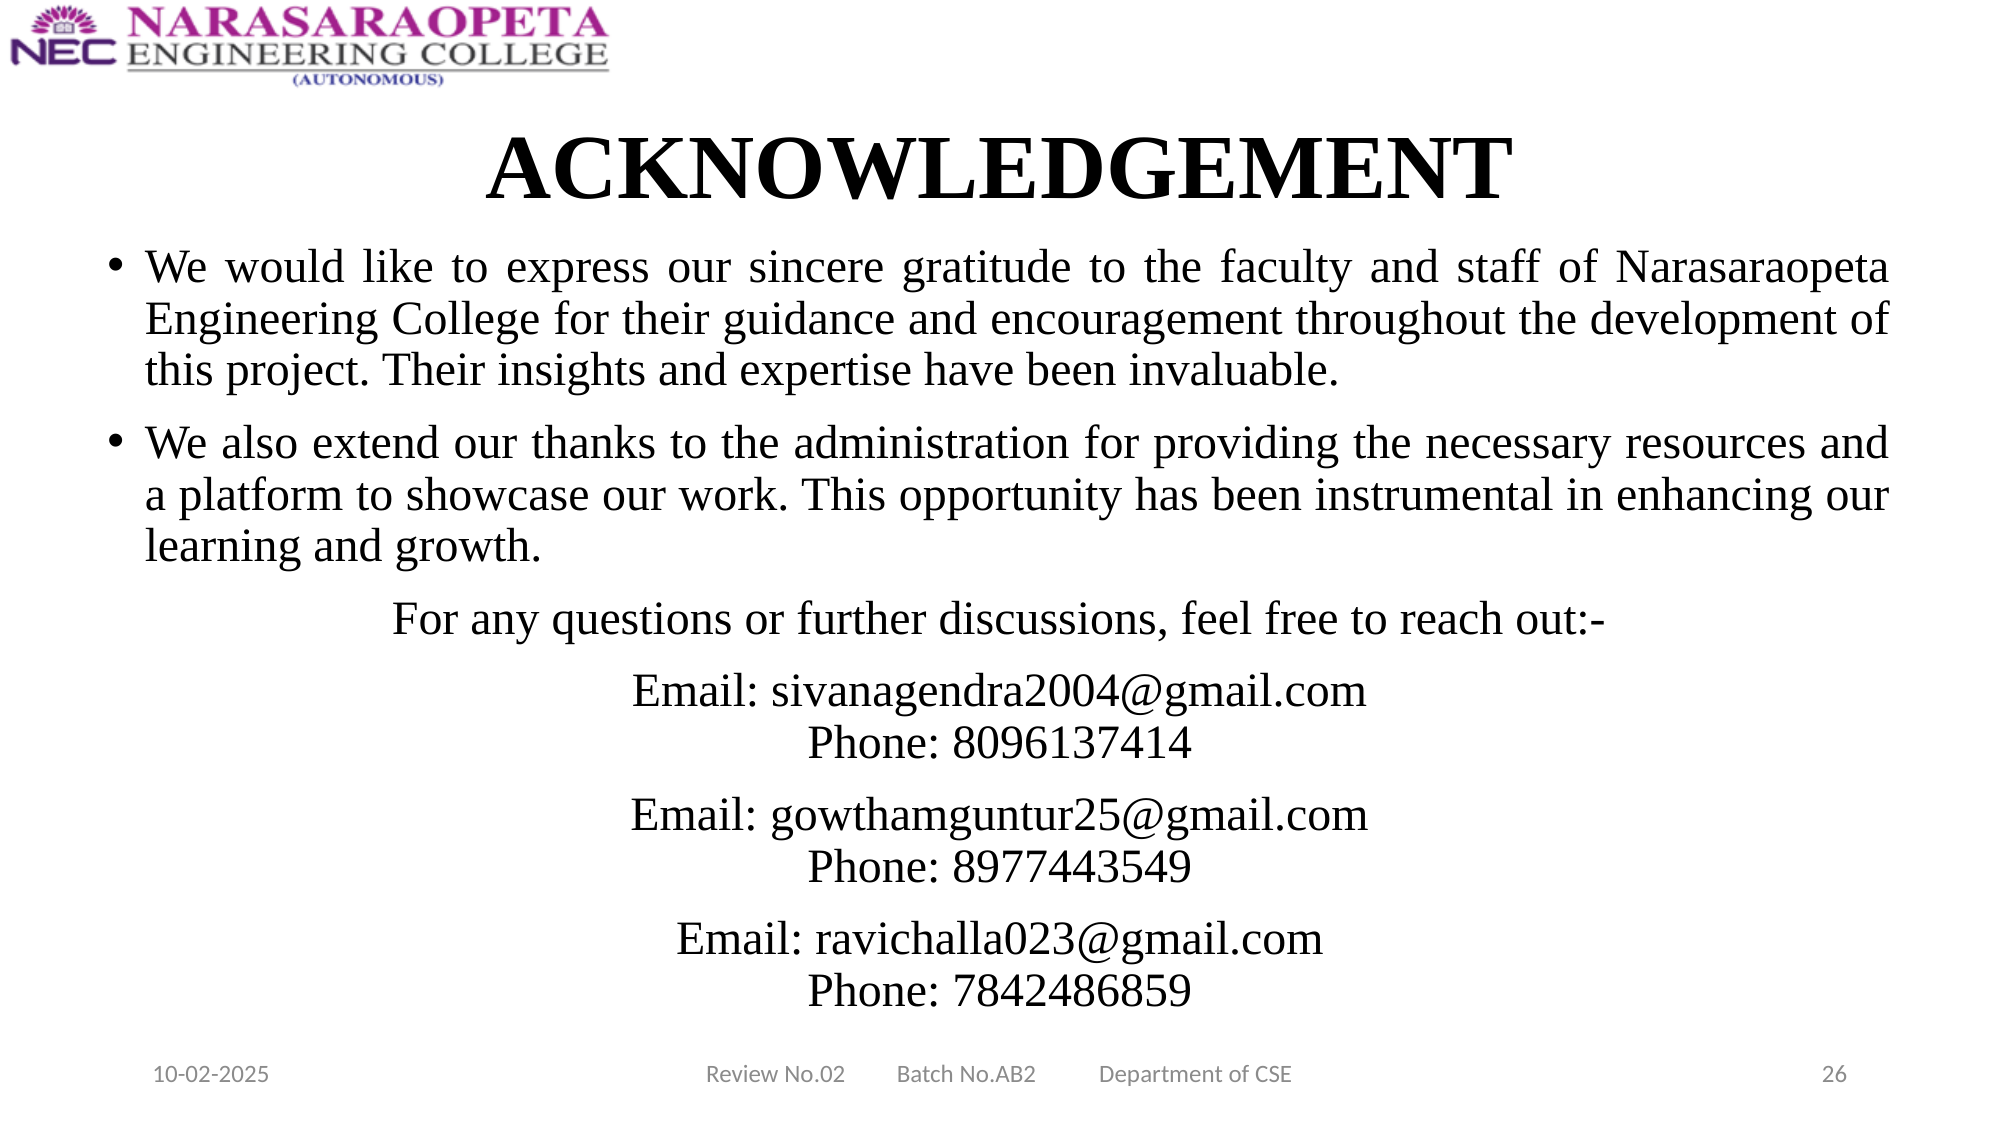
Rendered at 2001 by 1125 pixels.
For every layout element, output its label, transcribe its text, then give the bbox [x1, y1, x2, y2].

title ACKNOWLEDGEMENT [137, 59, 1863, 233]
picture [0, 0, 1280, 719]
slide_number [137, 1042, 588, 1103]
slide_number 26 [1412, 1042, 1863, 1103]
footer Review No.02 Batch No.AB2 Department of CSE [662, 1042, 1338, 1103]
list We would like to express our sincere gratitude to the faculty and staff of Narasaraopeta Engineering College for their guidance and encouragement throughout the development of this project. Their insights and expertise have been invaluable. We also extend our thanks to the administration for providing the necessary resources and a platform to showcase our work. This opportunity has been instrumental in enhancing our learning and growth. For any questions or further discussions, feel free to reach out:- Email: sivanagendra2004@gmail.com Phone: 8096137414 Email: gowthamguntur25@gmail.com Phone: 8977443549 Email: ravichalla023@gmail.com Phone: 7842486859 [92, 233, 1908, 1019]
